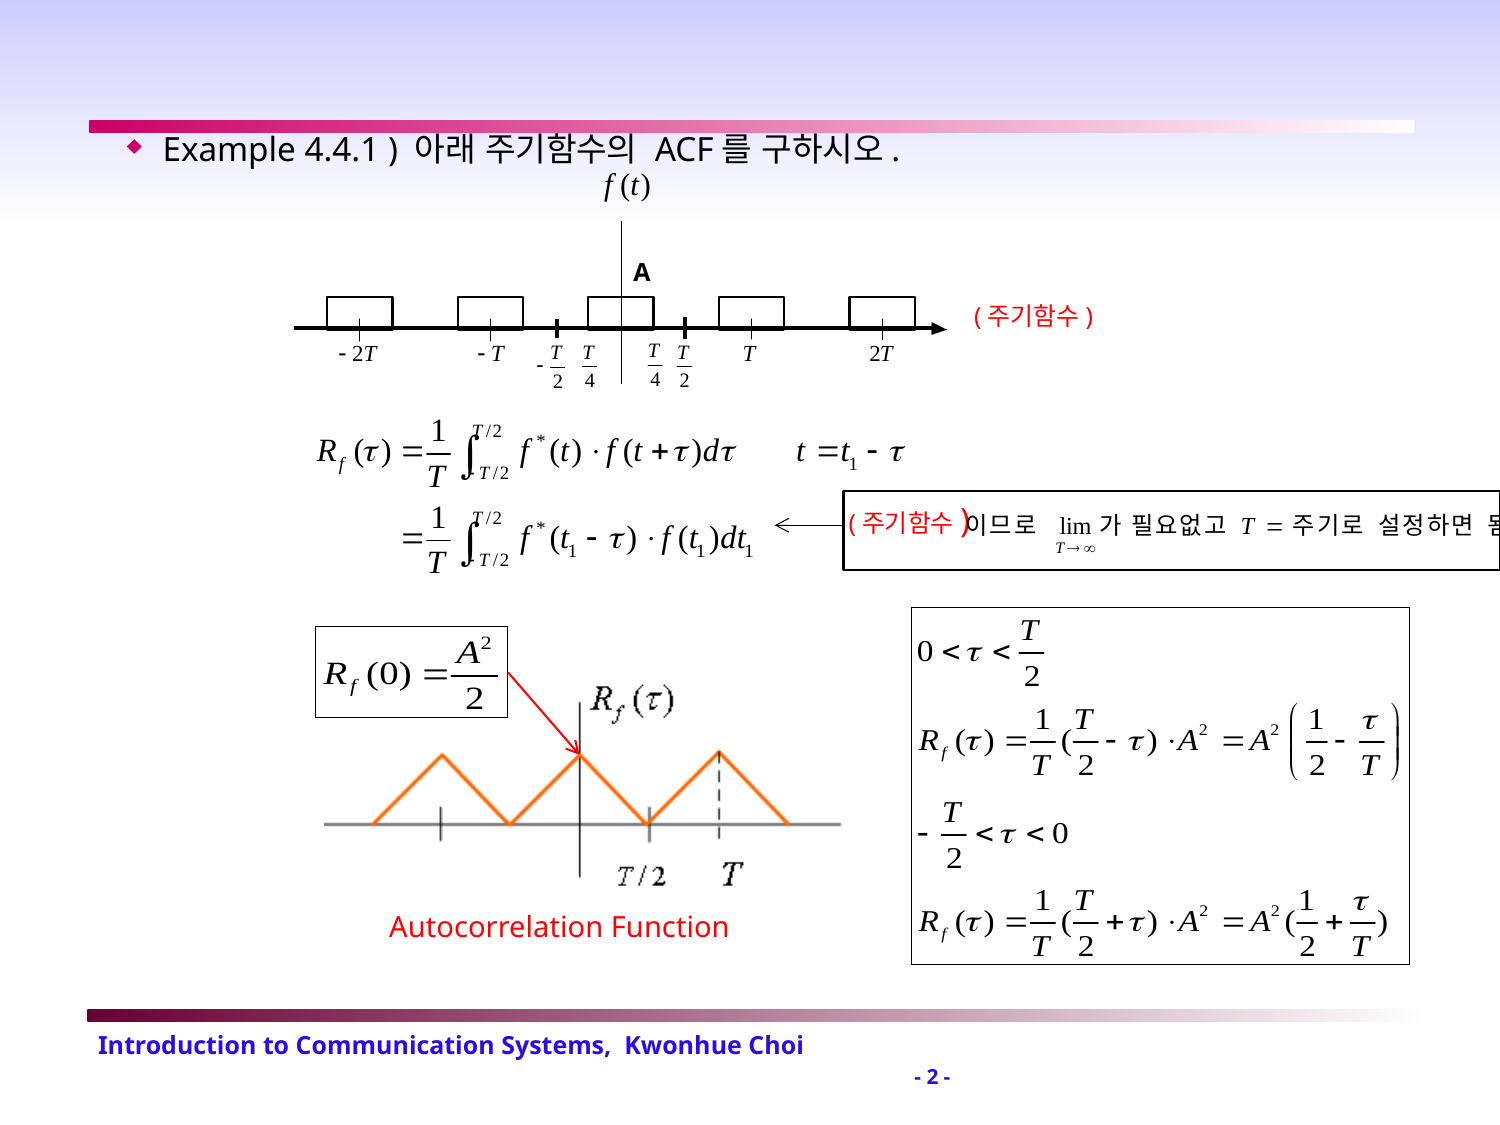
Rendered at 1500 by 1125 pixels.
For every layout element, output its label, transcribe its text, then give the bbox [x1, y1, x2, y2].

picture [324, 674, 844, 908]
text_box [533, 340, 570, 392]
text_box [579, 339, 600, 392]
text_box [644, 337, 666, 390]
text_box [919, 491, 1500, 571]
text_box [502, 677, 586, 750]
text_box Autocorrelation Function [374, 916, 791, 951]
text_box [310, 408, 915, 582]
text_box Example 4.4.1 ) 아래 주기함수의 ACF를 구하시오. [72, 121, 1416, 176]
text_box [962, 501, 1500, 560]
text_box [316, 627, 507, 718]
text_box (주기함수) [972, 293, 1212, 338]
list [275, 217, 967, 387]
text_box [673, 339, 695, 392]
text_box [911, 607, 1410, 964]
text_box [592, 164, 658, 212]
